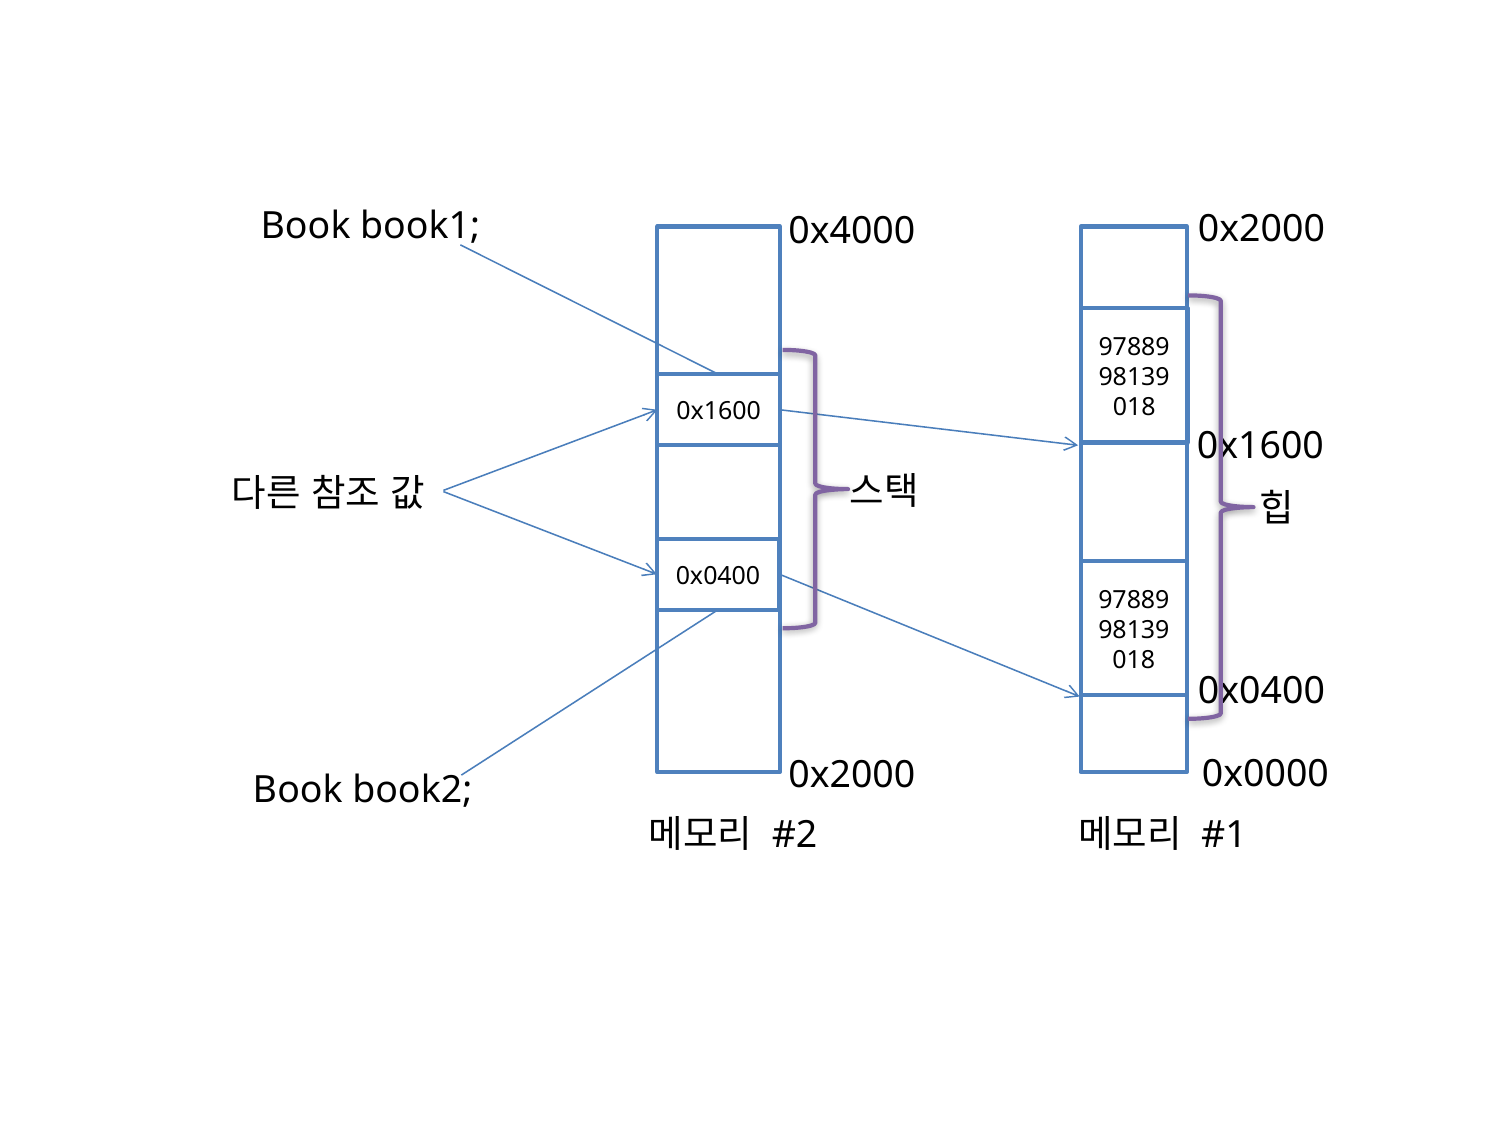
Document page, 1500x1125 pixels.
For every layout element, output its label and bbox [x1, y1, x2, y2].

text_box [216, 193, 1493, 864]
